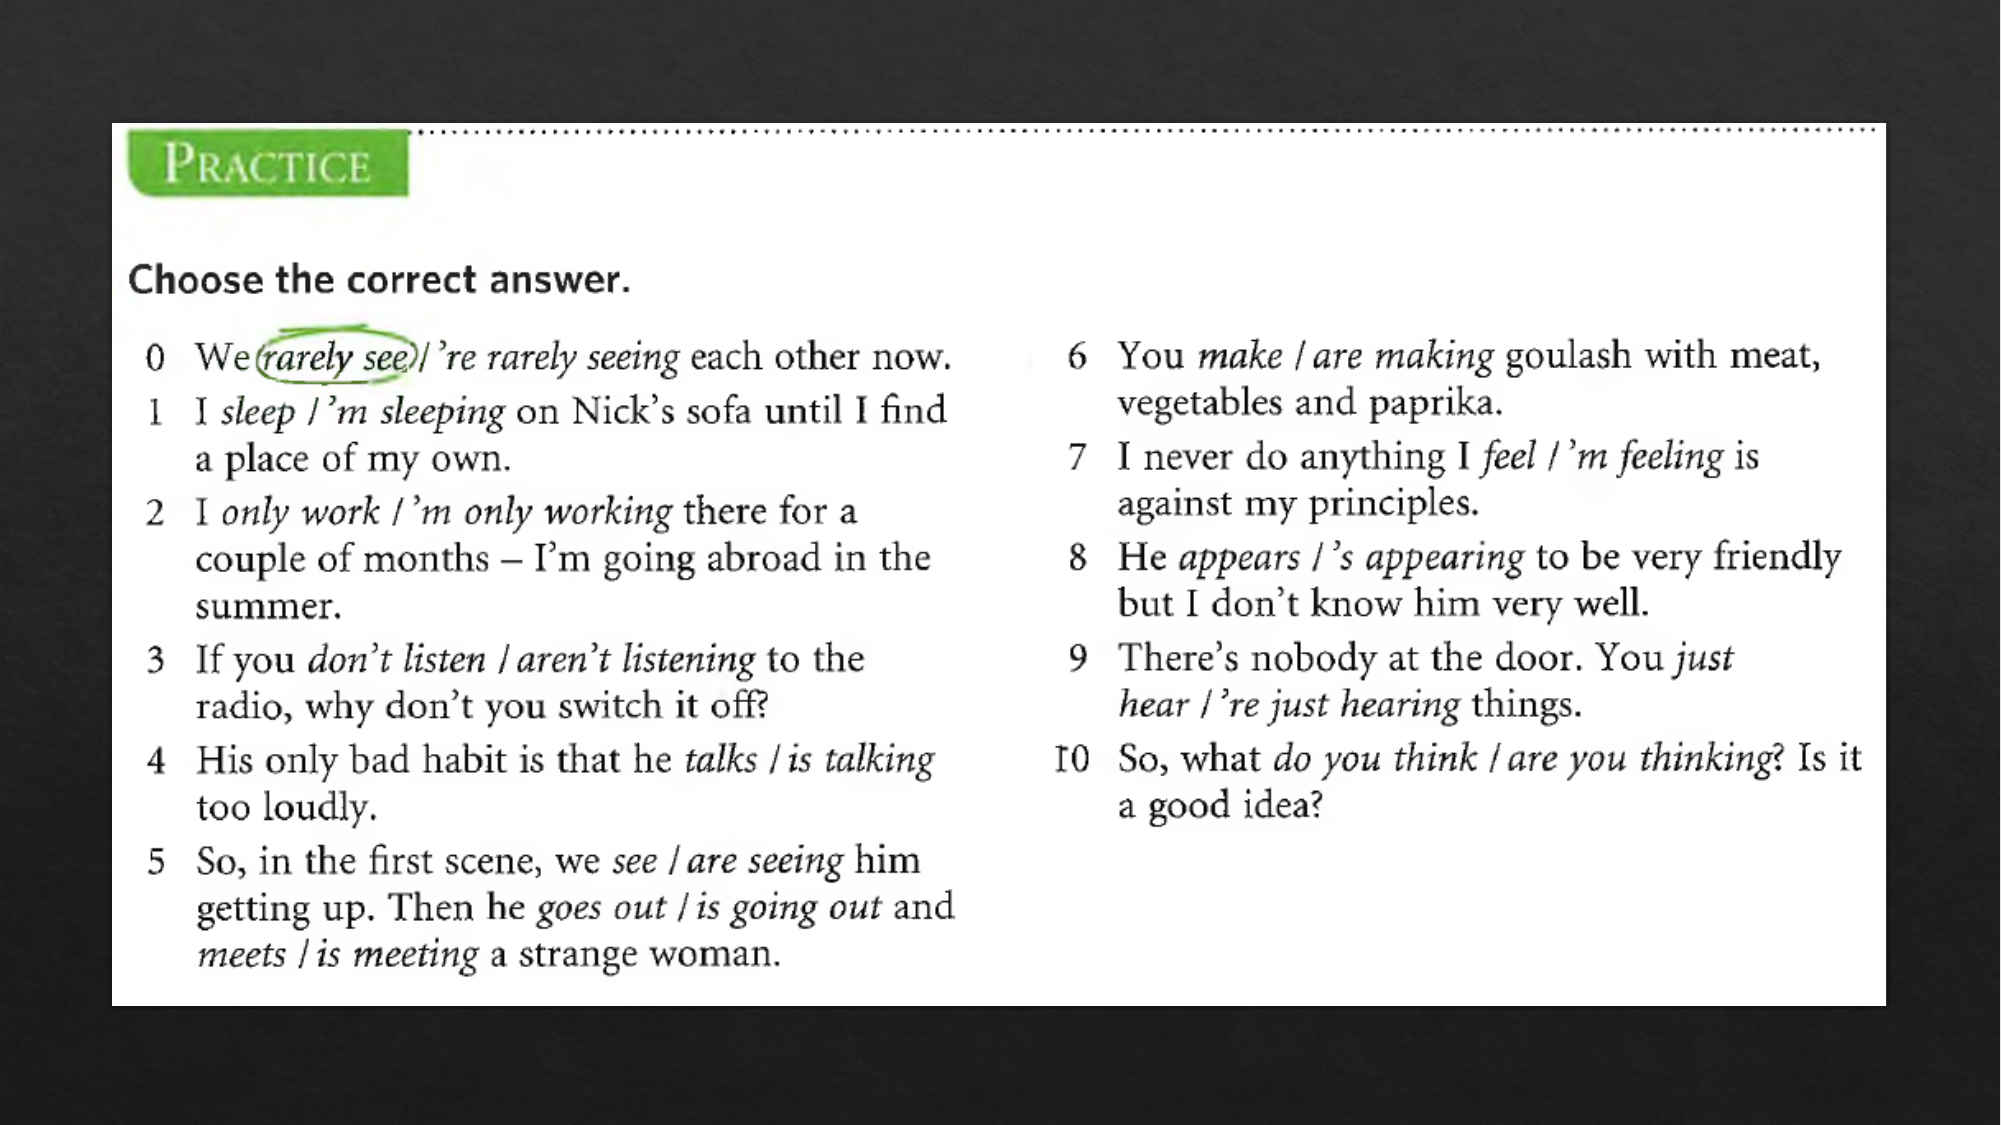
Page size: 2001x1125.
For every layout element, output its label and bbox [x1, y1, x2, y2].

list [111, 123, 1887, 1006]
